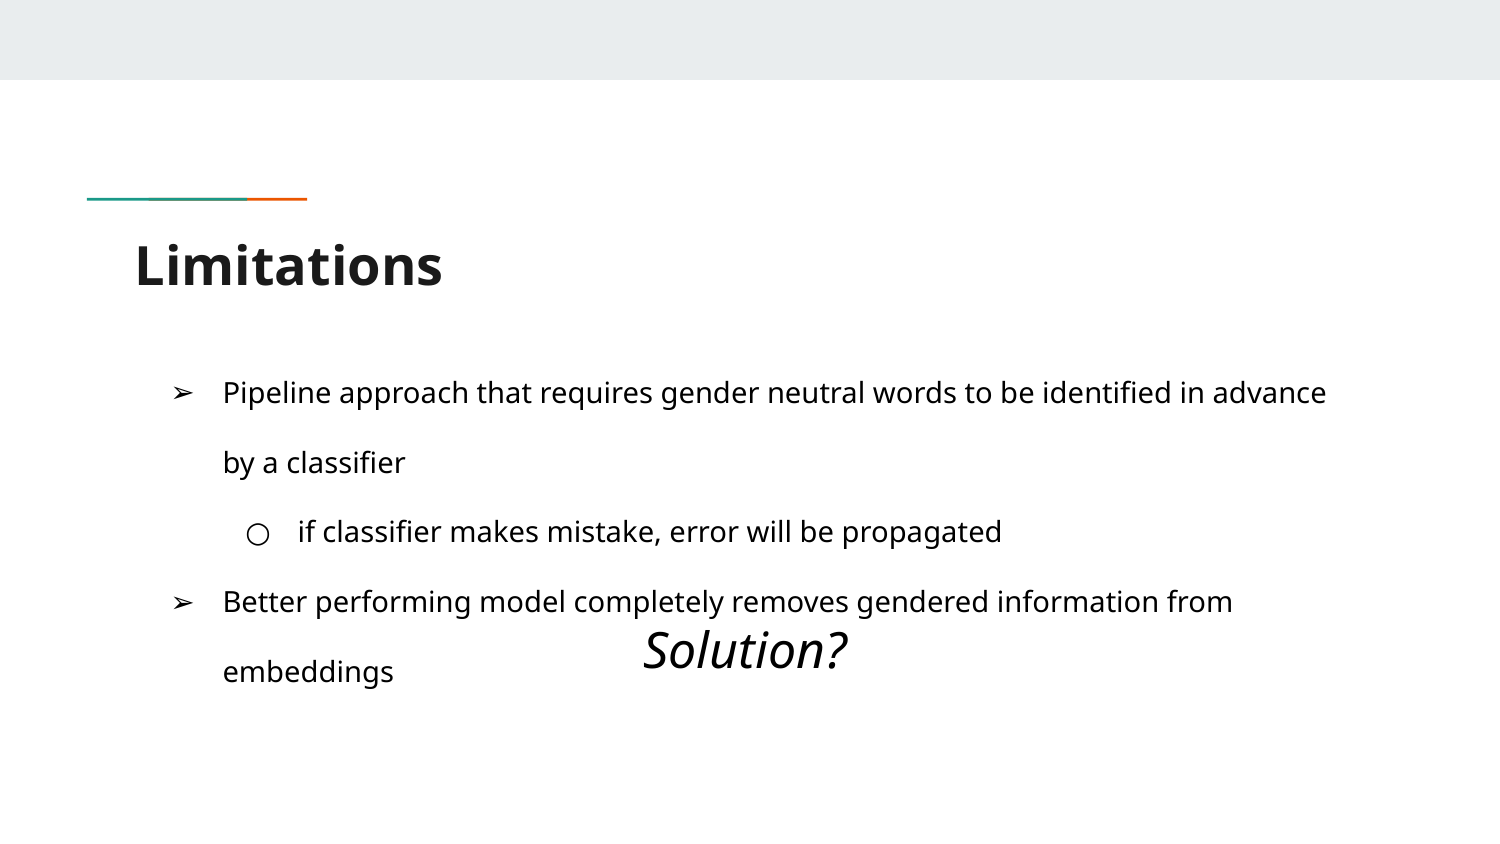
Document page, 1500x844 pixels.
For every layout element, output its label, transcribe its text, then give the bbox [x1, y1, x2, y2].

text_box Solution? [628, 603, 1308, 729]
text_box Pipeline approach that requires gender neutral words to be identified in advance by a classifier if classifier makes mistake, error will be propagated Better performing model completely removes gendered information from embeddings [132, 323, 1381, 617]
title Limitations [119, 216, 1381, 305]
